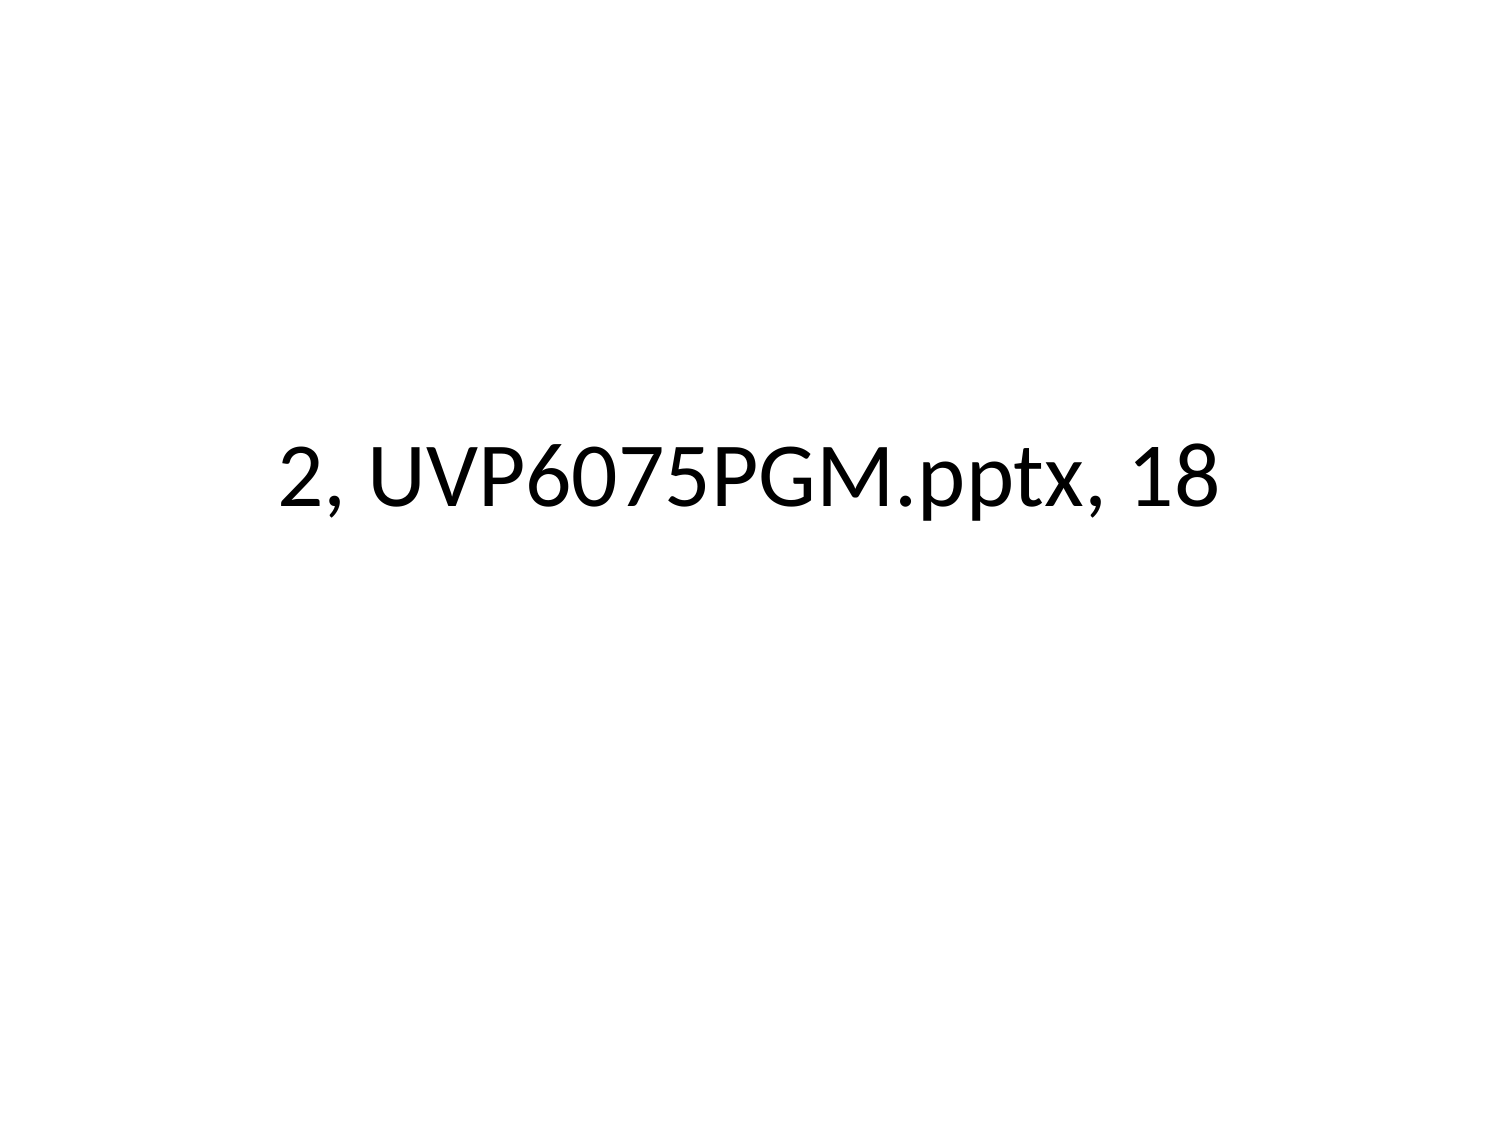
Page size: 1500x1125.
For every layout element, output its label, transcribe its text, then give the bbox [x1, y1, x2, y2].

title 2, UVP6075PGM.pptx, 18 [112, 349, 1388, 591]
